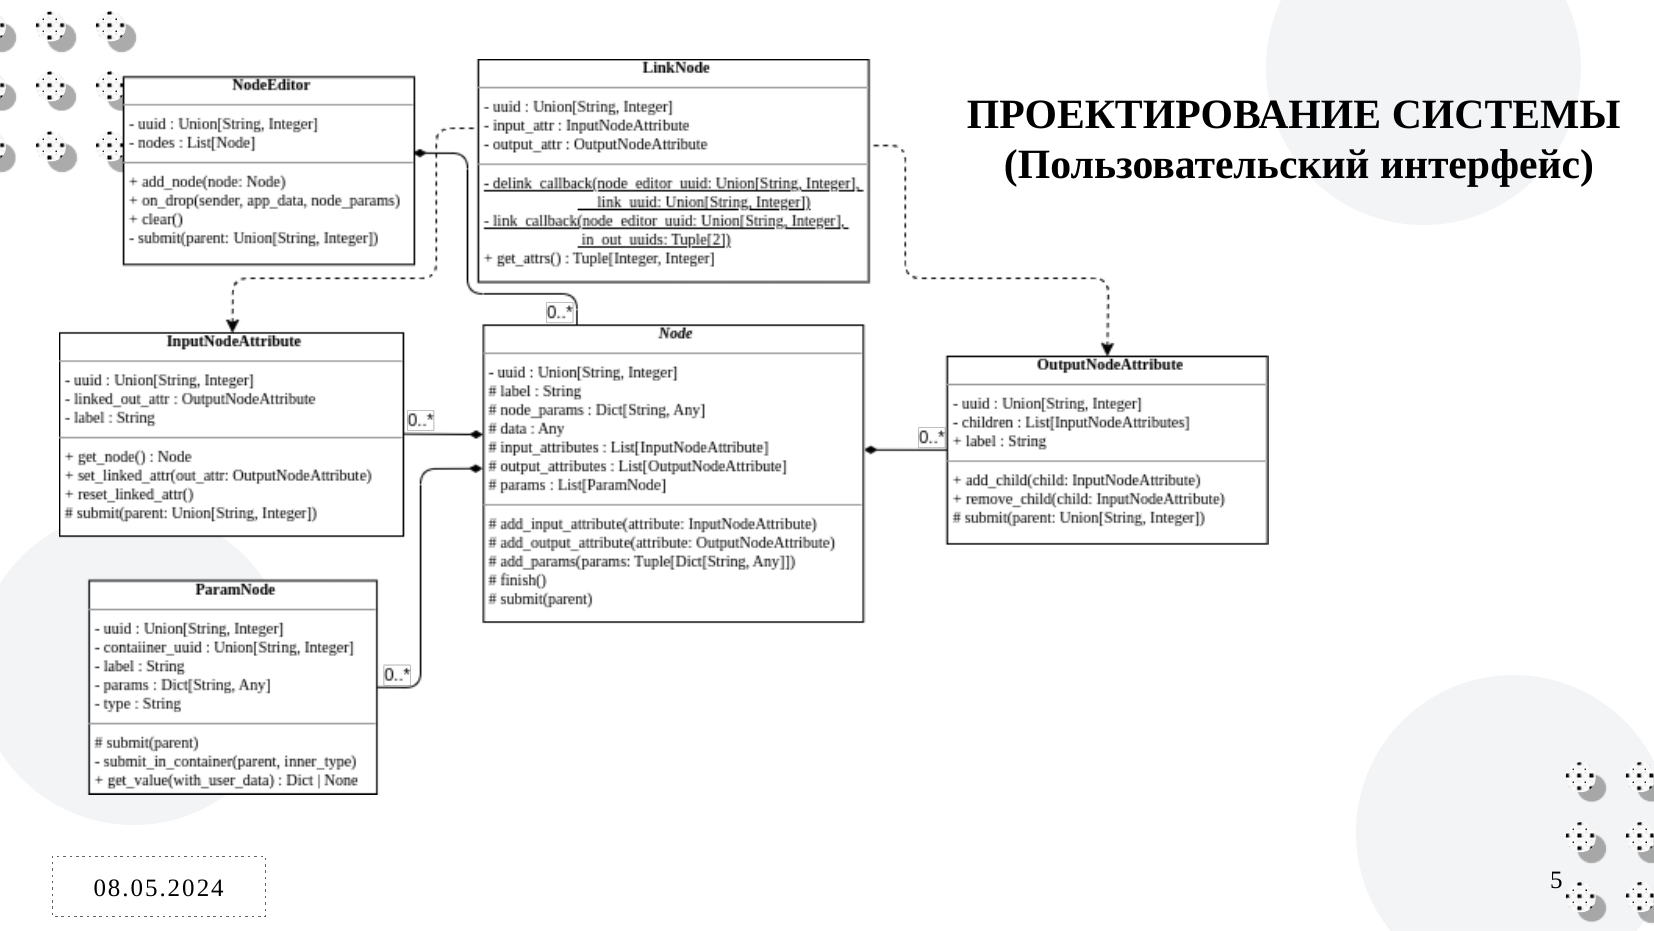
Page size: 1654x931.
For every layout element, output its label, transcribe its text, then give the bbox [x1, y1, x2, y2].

picture [1625, 762, 1654, 793]
picture [95, 11, 126, 42]
picture [1625, 882, 1654, 913]
picture [1565, 762, 1596, 793]
picture [0, 74, 6, 99]
picture [35, 11, 66, 42]
picture [0, 14, 6, 39]
picture [1565, 822, 1596, 853]
text_box ПРОЕКТИРОВАНИЕ СИСТЕМЫ (Пользовательский интерфейс) [1269, 59, 1654, 215]
picture [1625, 822, 1654, 853]
text_box 08.05.2024 [52, 856, 266, 917]
picture [35, 59, 1269, 795]
picture [0, 134, 7, 159]
text_box 5 [1535, 856, 1622, 916]
